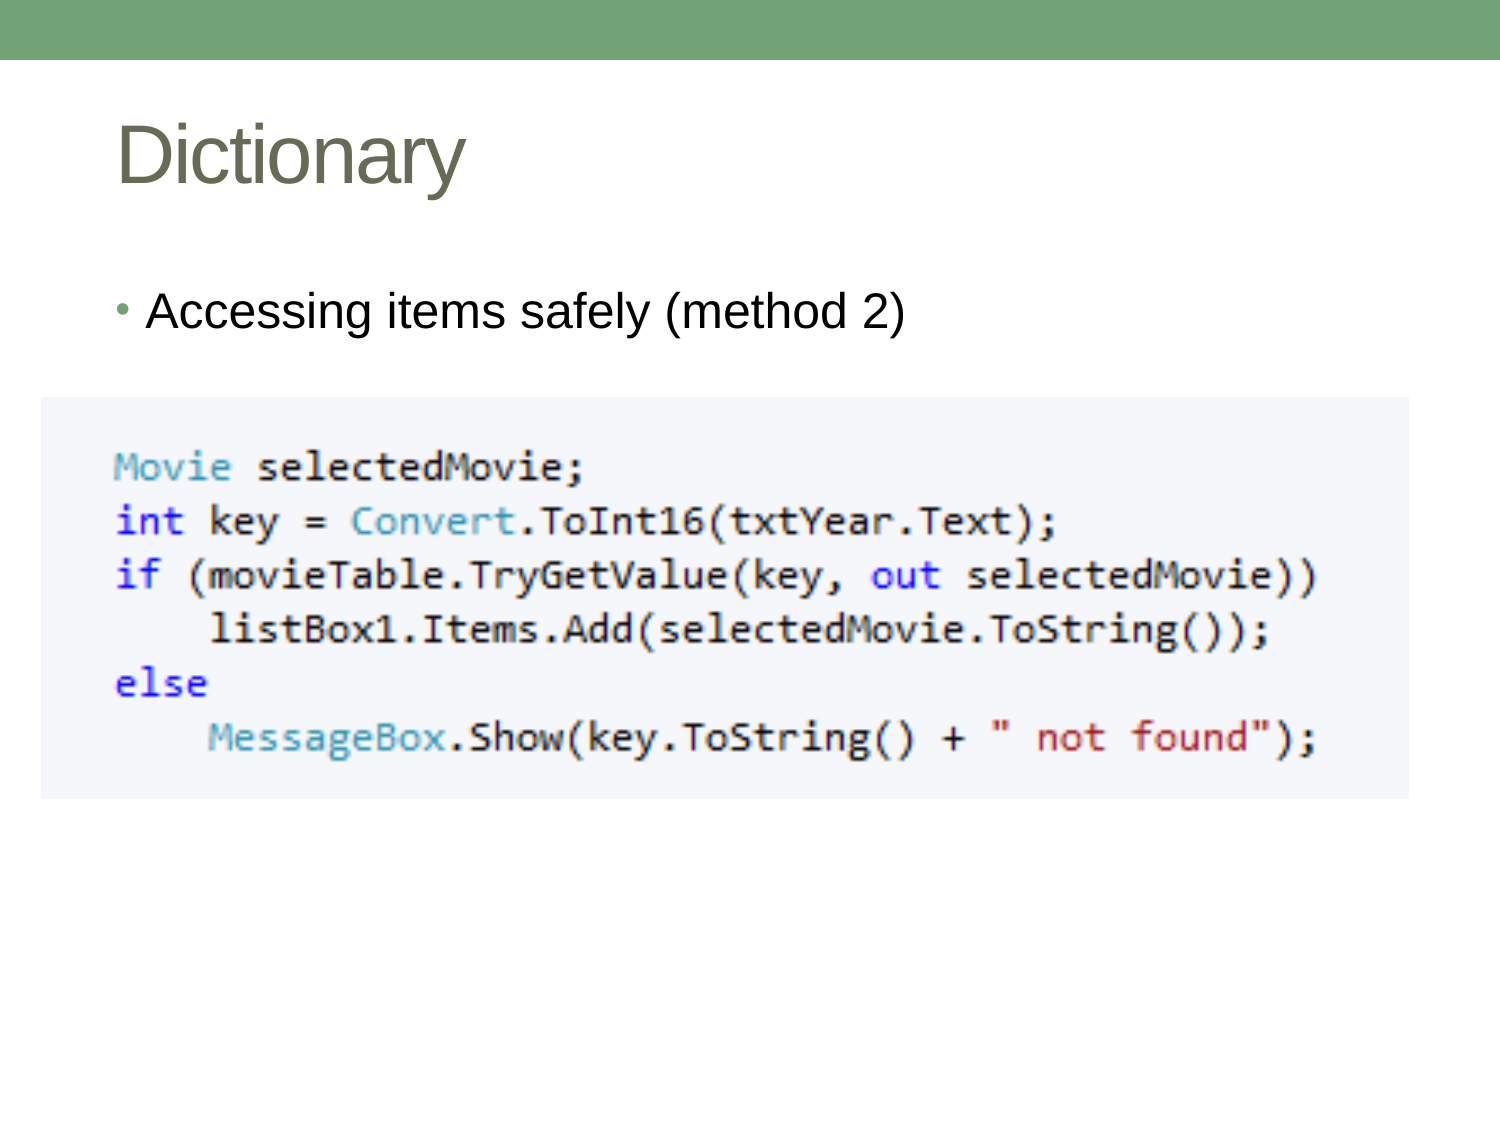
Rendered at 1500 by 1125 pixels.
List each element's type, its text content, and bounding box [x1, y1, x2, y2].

title Dictionary [100, 69, 1438, 232]
picture [41, 396, 1409, 799]
list Accessing items safely (method 2) [100, 262, 1438, 1000]
